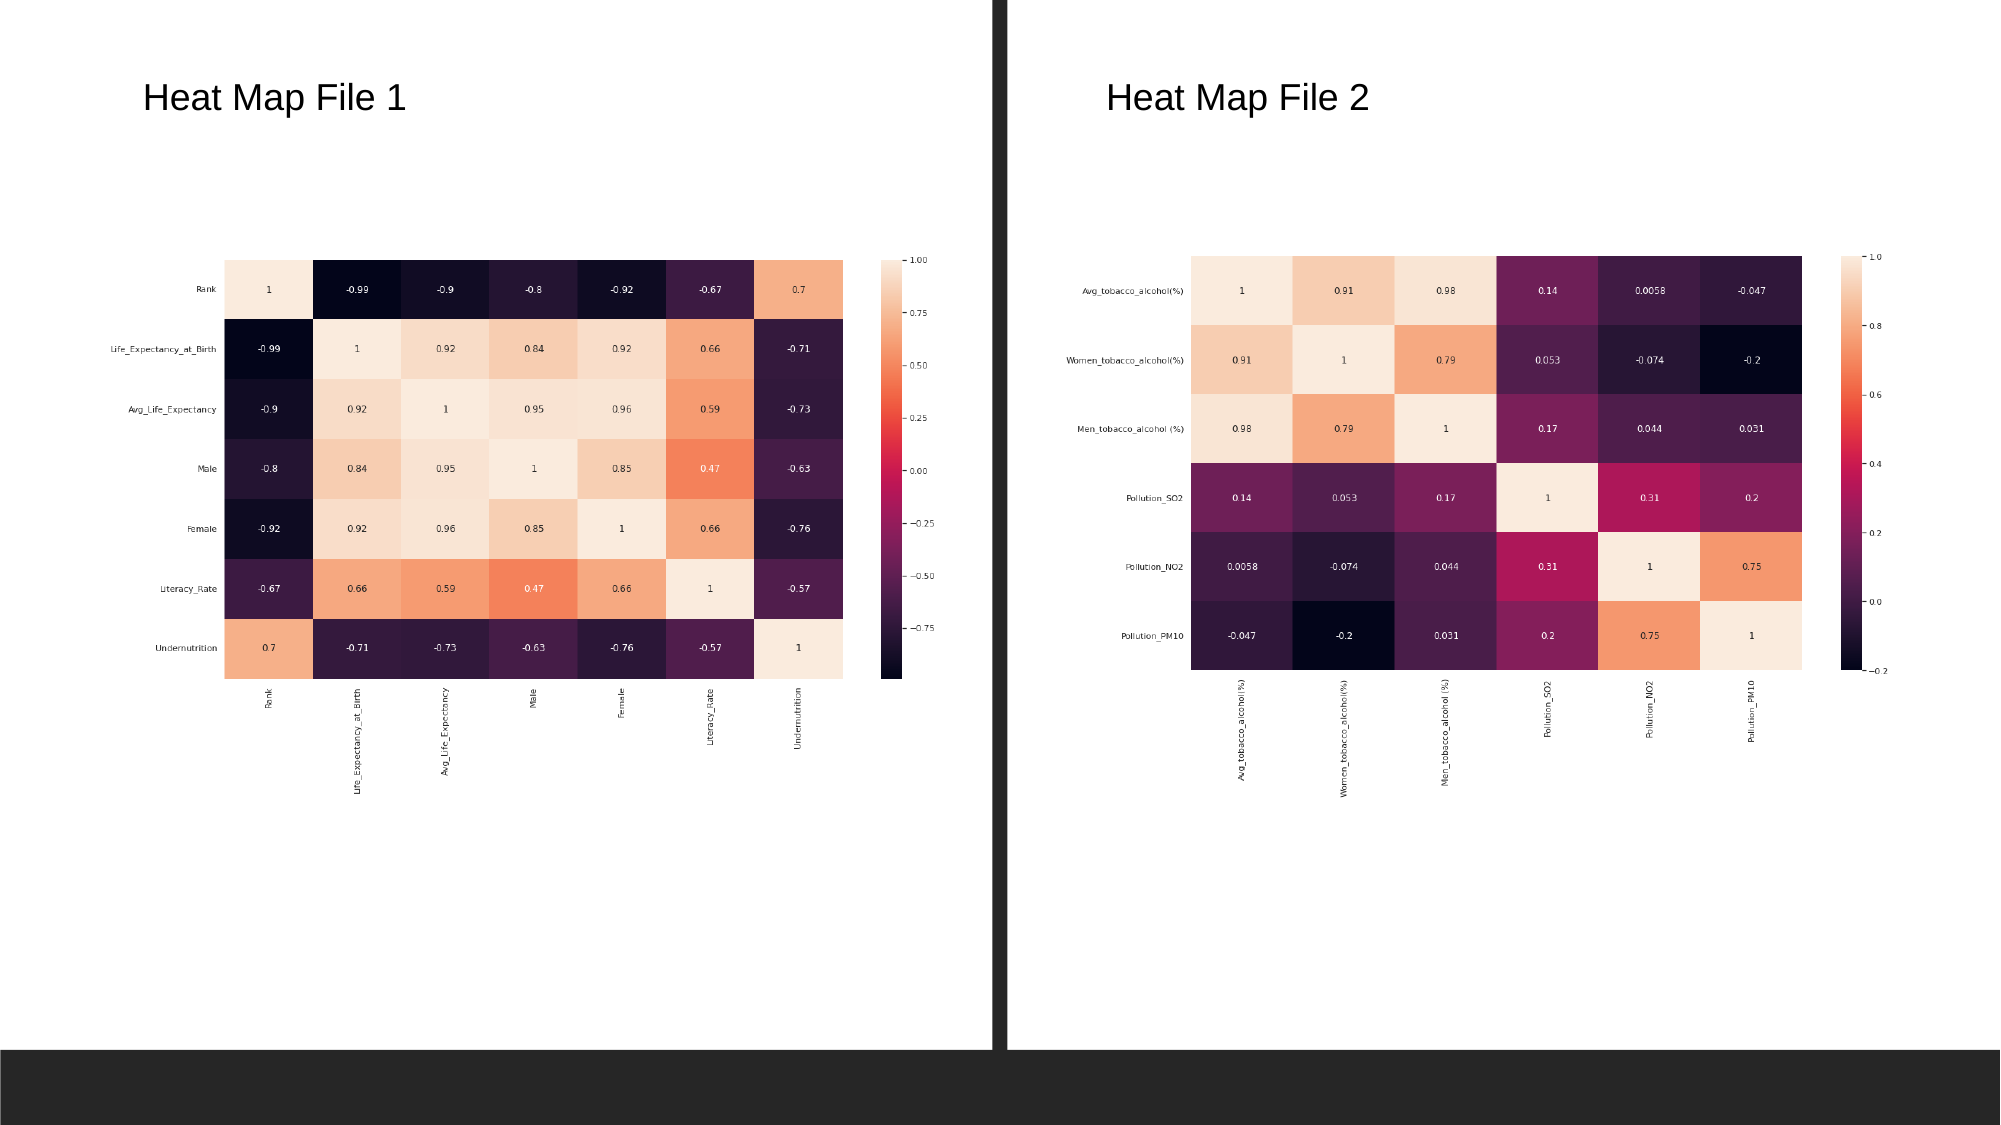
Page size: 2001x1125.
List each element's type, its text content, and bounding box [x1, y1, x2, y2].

text_box [1009, 0, 2000, 1049]
picture [1059, 248, 1894, 802]
text_box [0, 1049, 2000, 1125]
text_box [991, 0, 1009, 1049]
picture [104, 251, 940, 799]
text_box Heat Map File 2 [1091, 66, 1754, 126]
text_box Heat Map File 1 [128, 66, 791, 126]
text_box [0, 0, 991, 1049]
